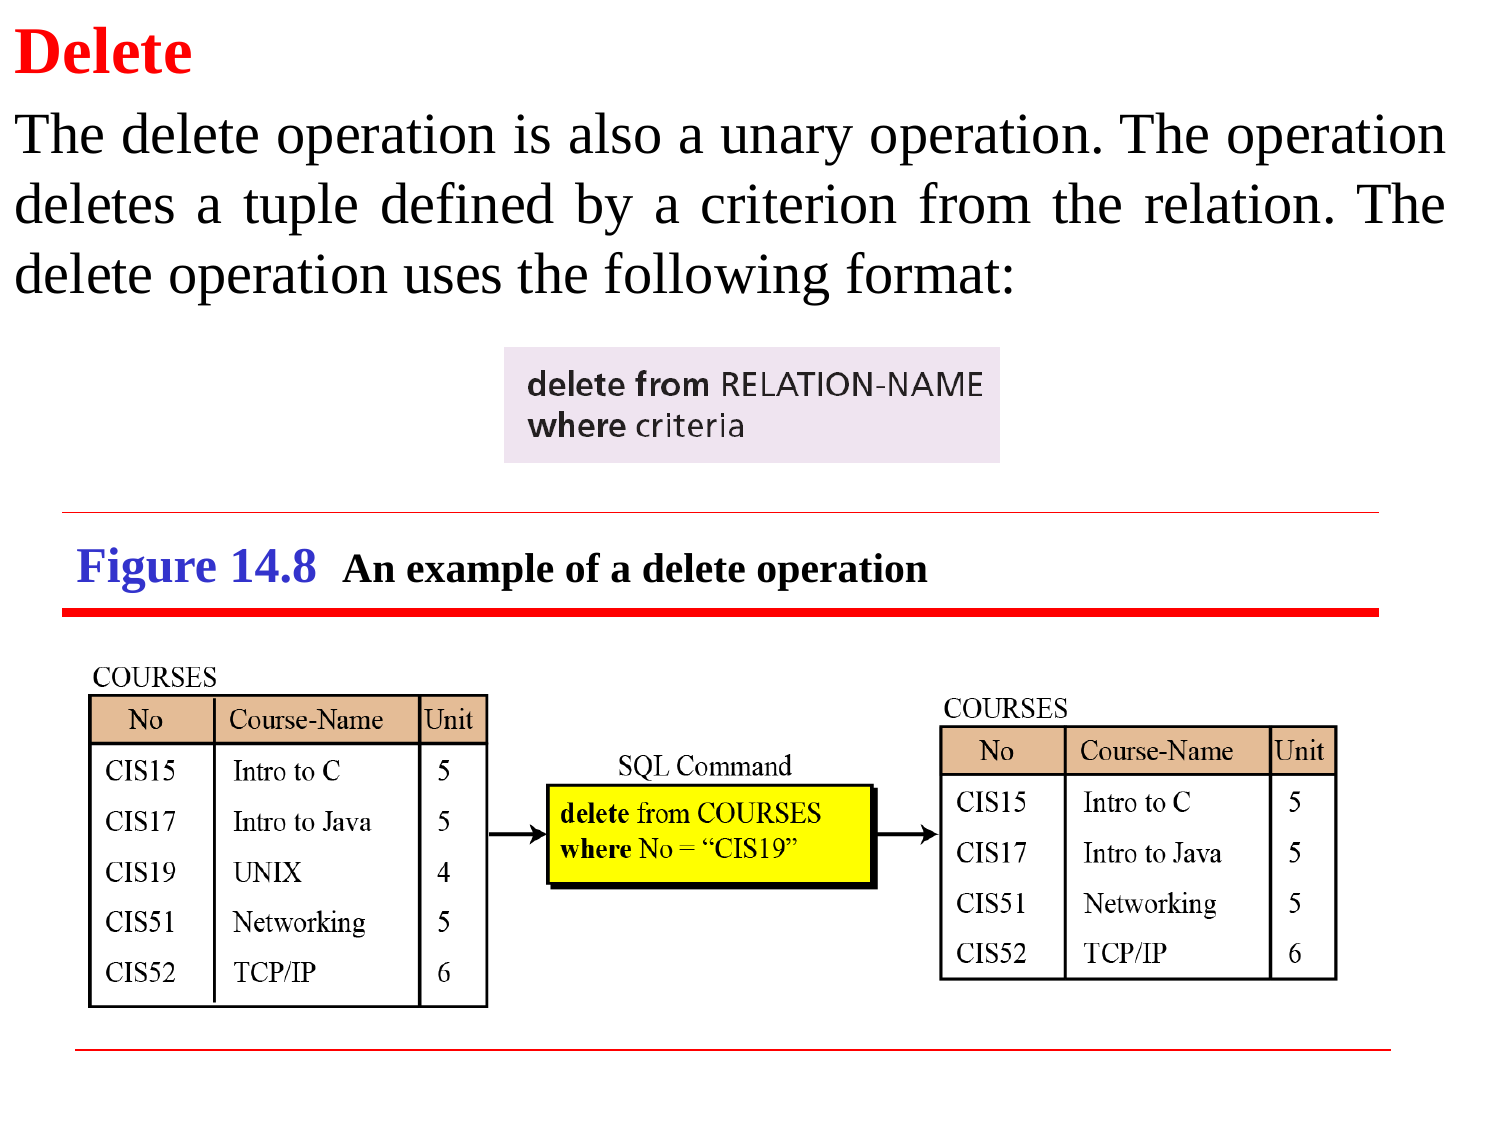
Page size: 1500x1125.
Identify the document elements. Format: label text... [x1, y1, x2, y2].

picture [494, 337, 1000, 475]
text_box The delete operation is also a unary operation. The operation deletes a tuple defined by a criterion from the relation. The delete operation uses the following format: [0, 87, 1463, 313]
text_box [62, 512, 1392, 1050]
text_box Delete [0, 0, 208, 87]
